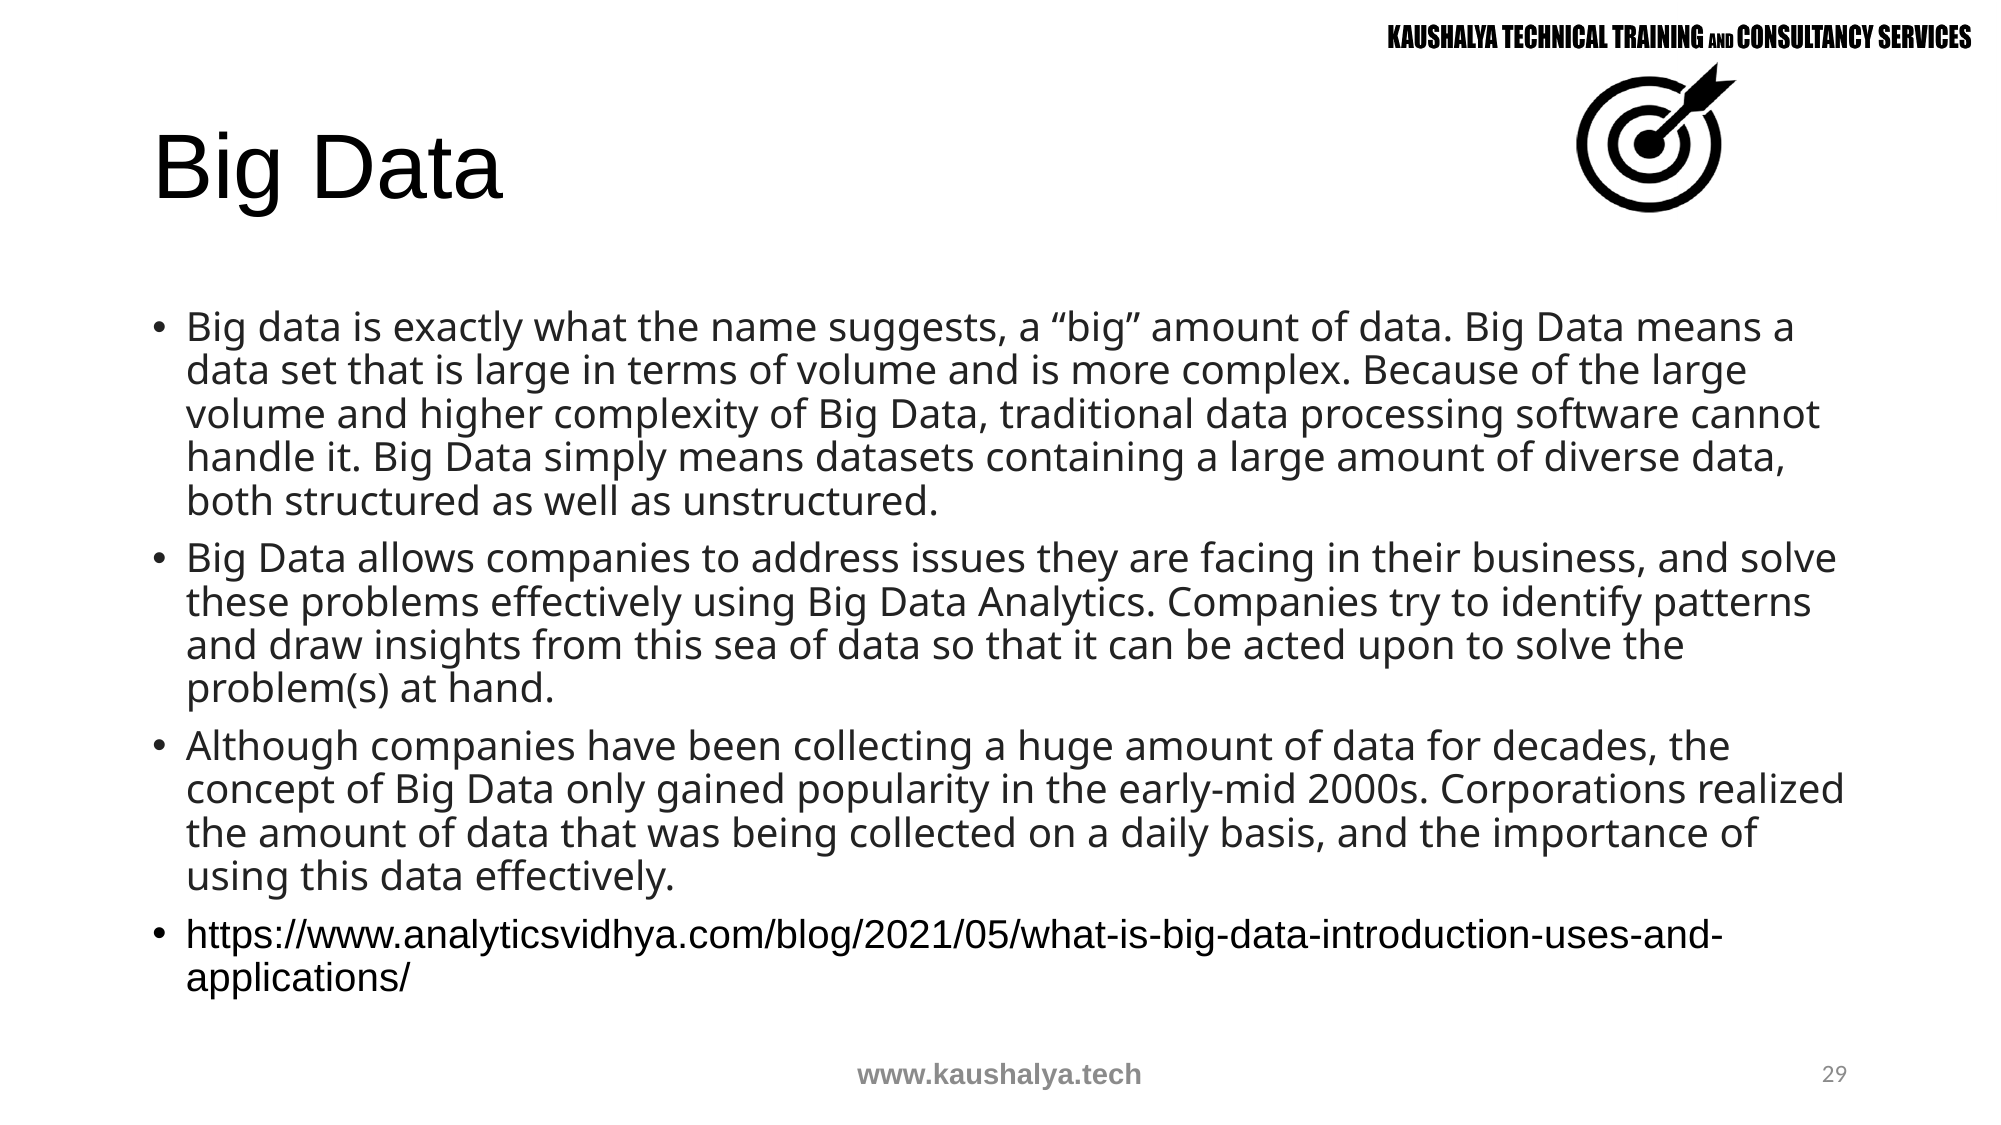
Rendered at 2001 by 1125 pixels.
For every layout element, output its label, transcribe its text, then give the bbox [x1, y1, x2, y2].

list Big data is exactly what the name suggests, a “big” amount of data. Big Data means a data set that is large in terms of volume and is more complex. Because of the large volume and higher complexity of Big Data, traditional data processing software cannot handle it. Big Data simply means datasets containing a large amount of diverse data, both structured as well as unstructured. Big Data allows companies to address issues they are facing in their business, and solve these problems effectively using Big Data Analytics. Companies try to identify patterns and draw insights from this sea of data so that it can be acted upon to solve the problem(s) at hand. Although companies have been collecting a huge amount of data for decades, the concept of Big Data only gained popularity in the early-mid 2000s. Corporations realized the amount of data that was being collected on a daily basis, and the importance of using this data effectively. https://www.analyticsvidhya.com/blog/2021/05/what-is-big-data-introduction-uses-and-applications/ [137, 299, 1863, 1014]
footer www.kaushalya.tech [662, 1042, 1338, 1103]
slide_number 29 [1412, 1042, 1863, 1103]
picture [1358, 2, 1997, 221]
title Big Data [137, 59, 1863, 278]
